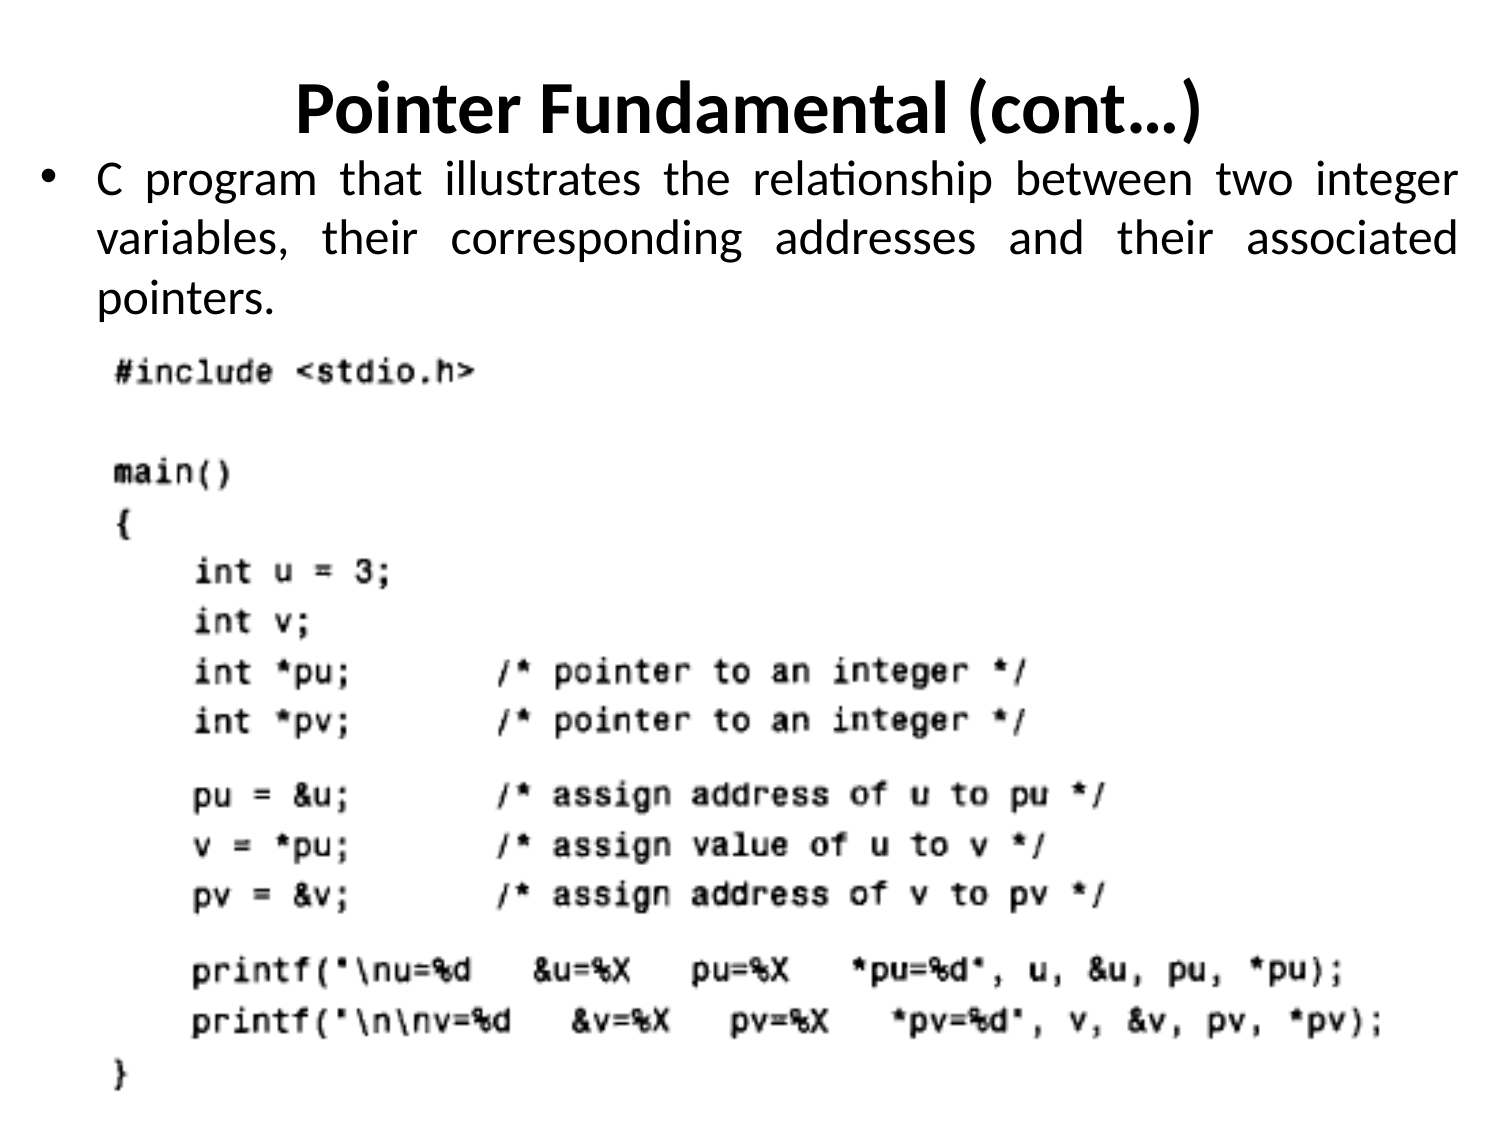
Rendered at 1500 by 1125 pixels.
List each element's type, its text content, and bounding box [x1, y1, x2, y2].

list C program that illustrates the relationship between two integer variables, their corresponding addresses and their associated pointers. [24, 137, 1475, 880]
title Pointer Fundamental (cont…) [75, 45, 1425, 163]
picture [99, 339, 1396, 1113]
